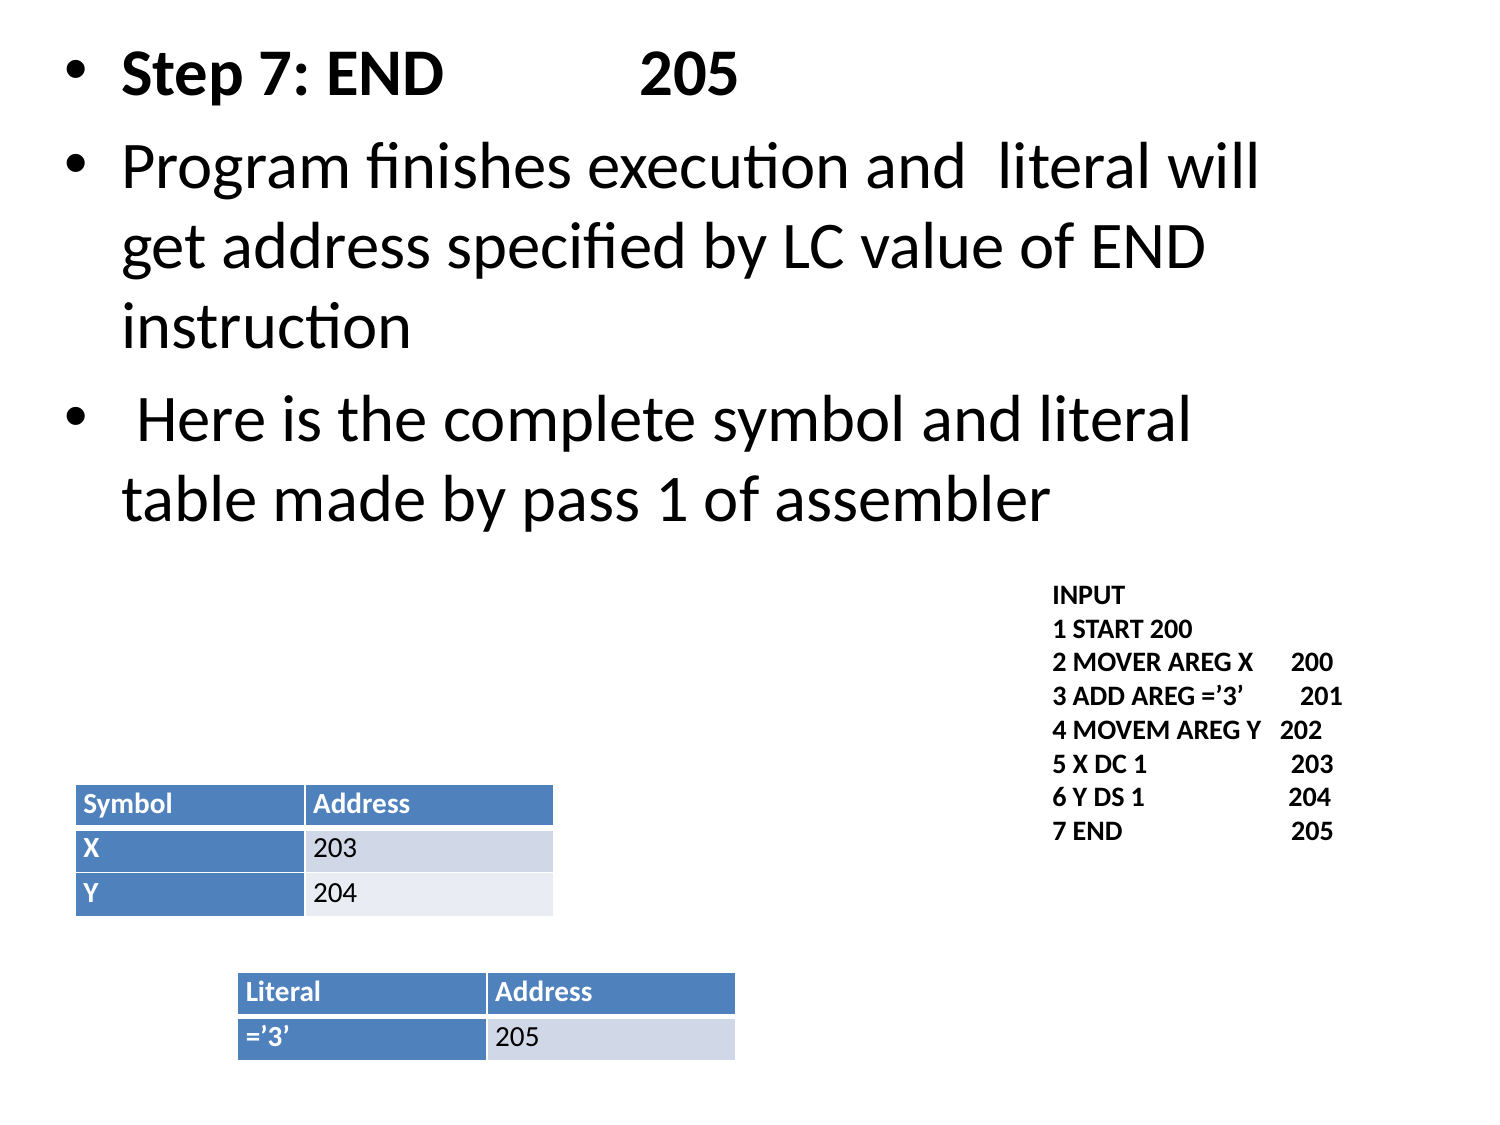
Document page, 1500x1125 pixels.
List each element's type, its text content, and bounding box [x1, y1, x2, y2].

table_header Literal [238, 973, 486, 1014]
text_box Step 7: END 205 Program finishes execution and literal will get address specified by LC value of END instruction Here is the complete symbol and literal table made by pass 1 of assembler [50, 21, 1344, 694]
table_header Address [488, 973, 735, 1014]
table_cell 203 [306, 831, 553, 872]
table_cell X [76, 831, 304, 872]
table_header Address [306, 785, 553, 825]
table_cell 204 [306, 873, 553, 916]
table_cell Y [76, 873, 304, 916]
text_box INPUT 1 START 200 2 MOVER AREG X 200 3 ADD AREG =’3’ 201 4 MOVEM AREG Y 202 5 X DC 1 203 6 Y DS 1 204 7 END 205 [1037, 568, 1413, 1090]
table_cell 205 [488, 1019, 735, 1060]
table_cell =’3’ [238, 1019, 486, 1060]
table_header Symbol [76, 785, 304, 825]
